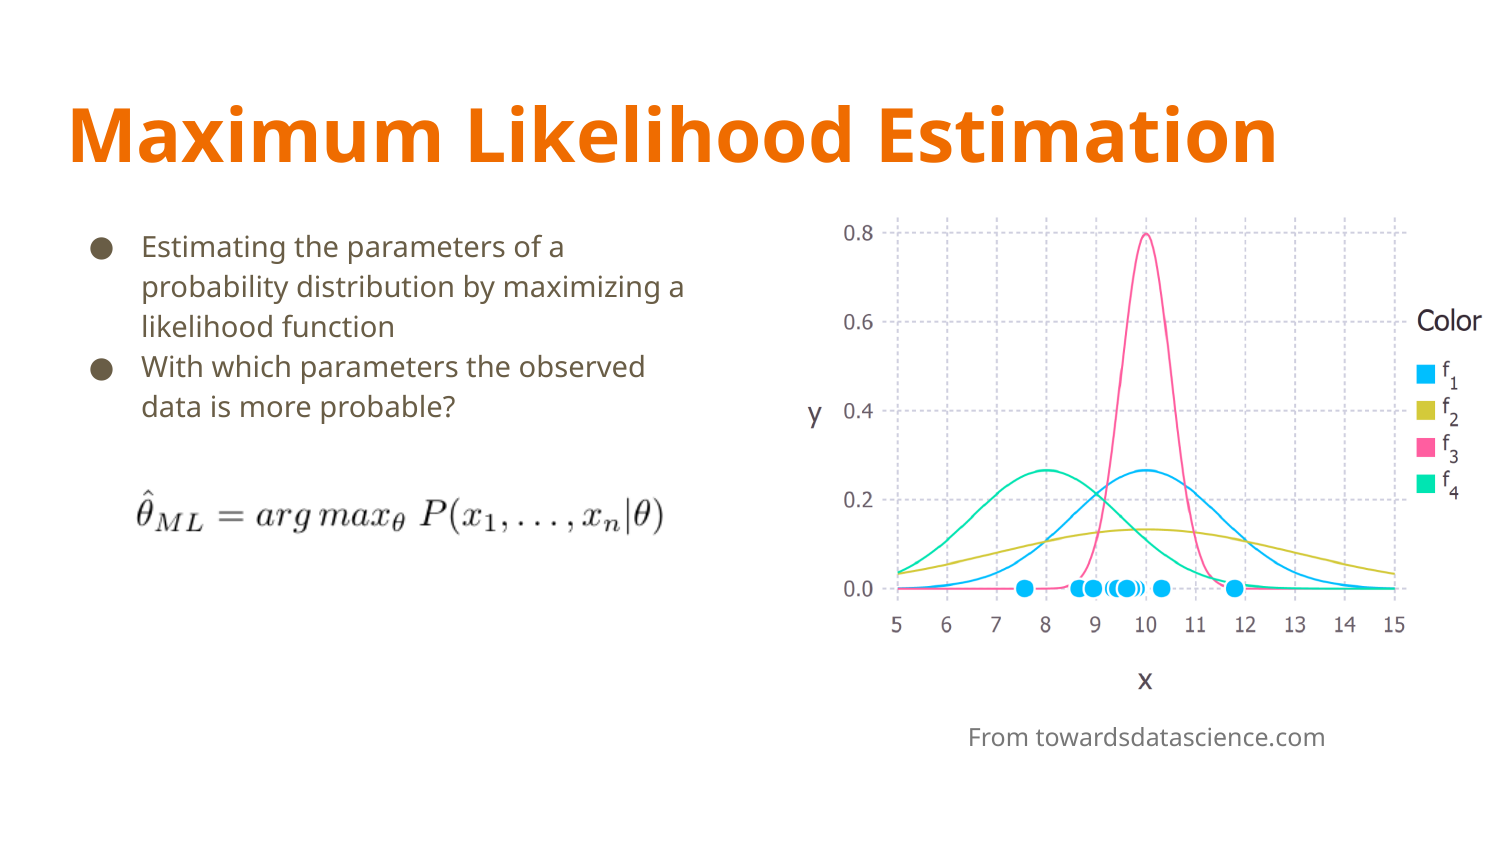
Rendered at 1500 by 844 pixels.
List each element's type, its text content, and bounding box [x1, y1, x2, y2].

picture [102, 454, 707, 572]
picture [801, 195, 1493, 700]
list Estimating the parameters of a probability distribution by maximizing a likelihood function With which parameters the observed data is more probable? [51, 207, 708, 750]
text_box From towardsdatascience.com [933, 707, 1362, 760]
title Maximum Likelihood Estimation [51, 72, 1449, 189]
